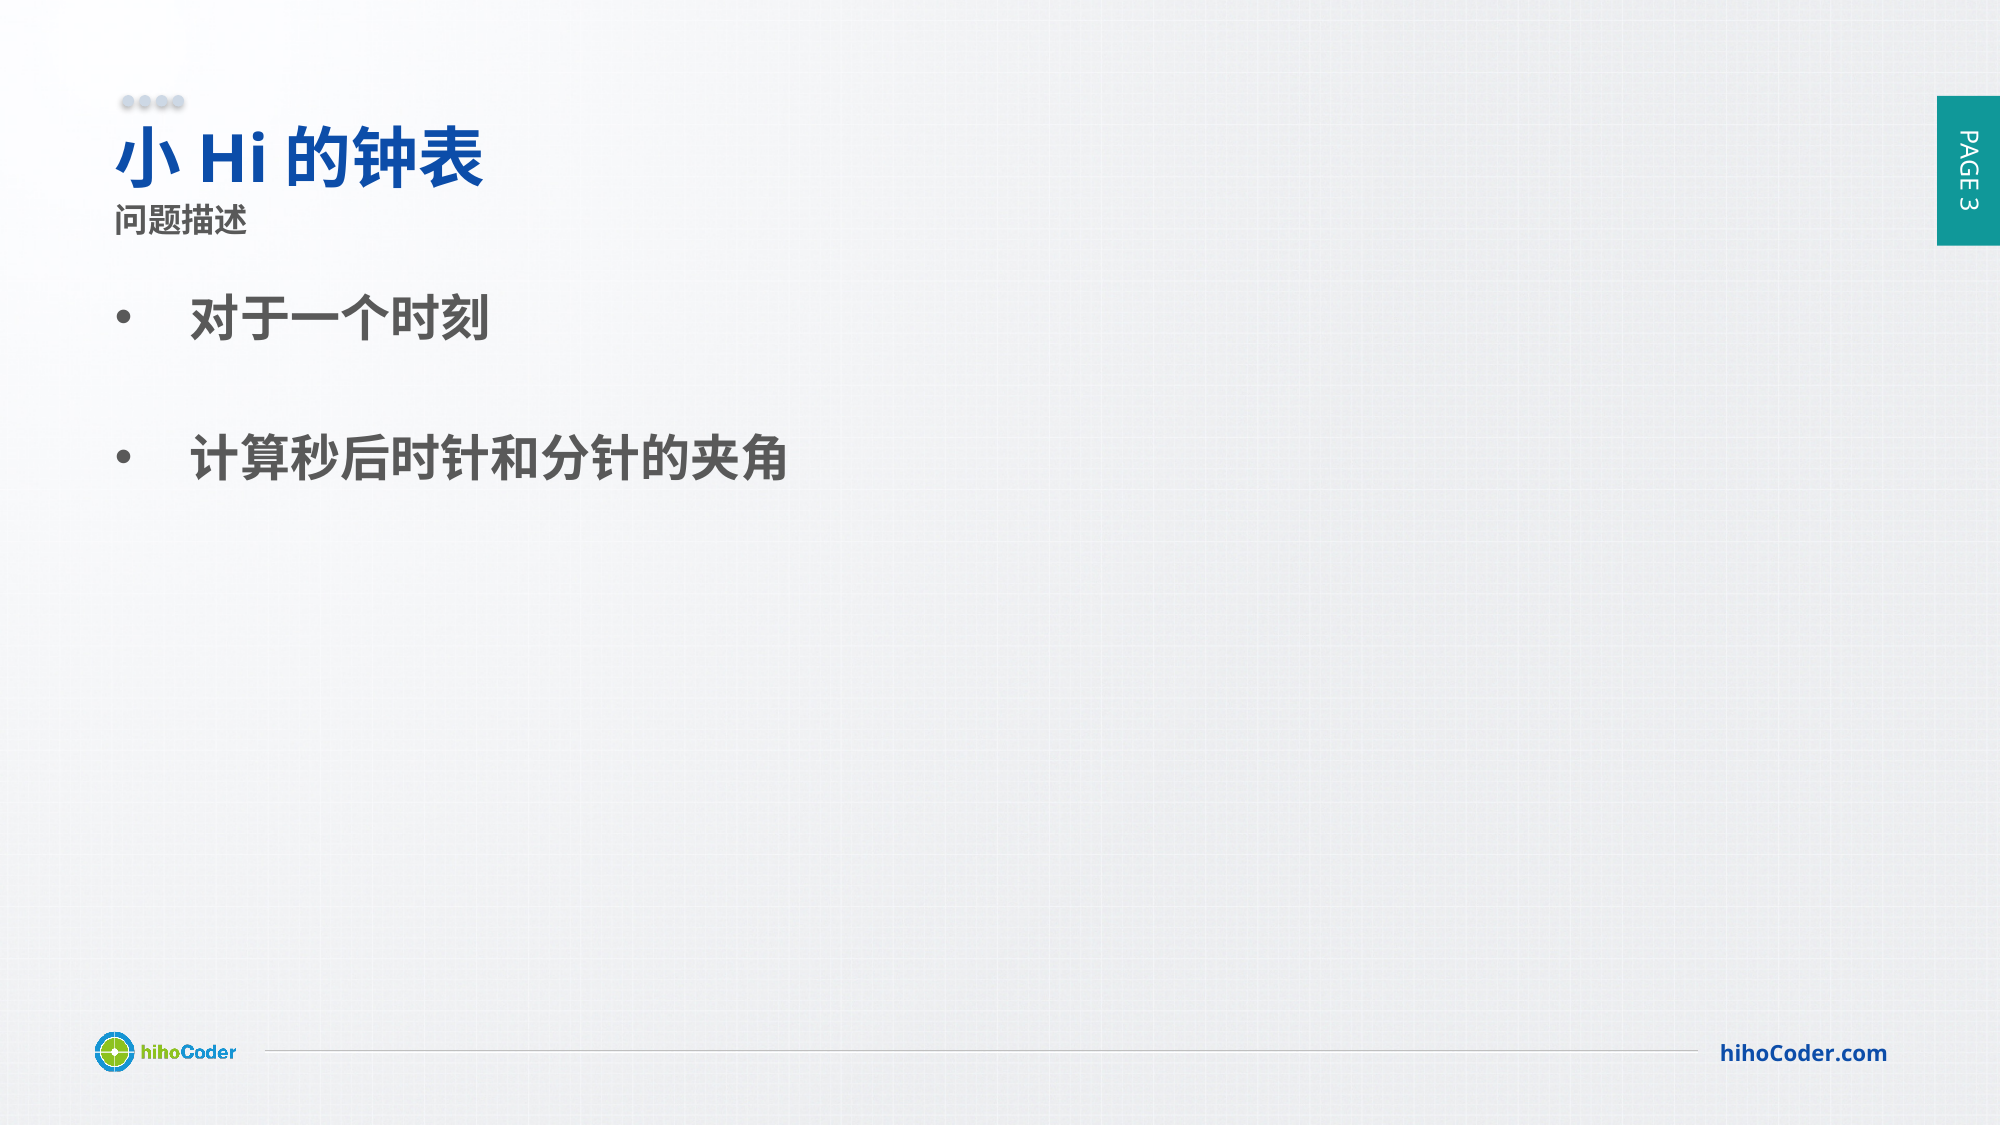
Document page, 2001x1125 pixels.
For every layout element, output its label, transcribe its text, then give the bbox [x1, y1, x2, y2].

list 问题描述 [99, 191, 1200, 263]
picture [0, 0, 2000, 1125]
title 小Hi的钟表 [99, 62, 1900, 250]
